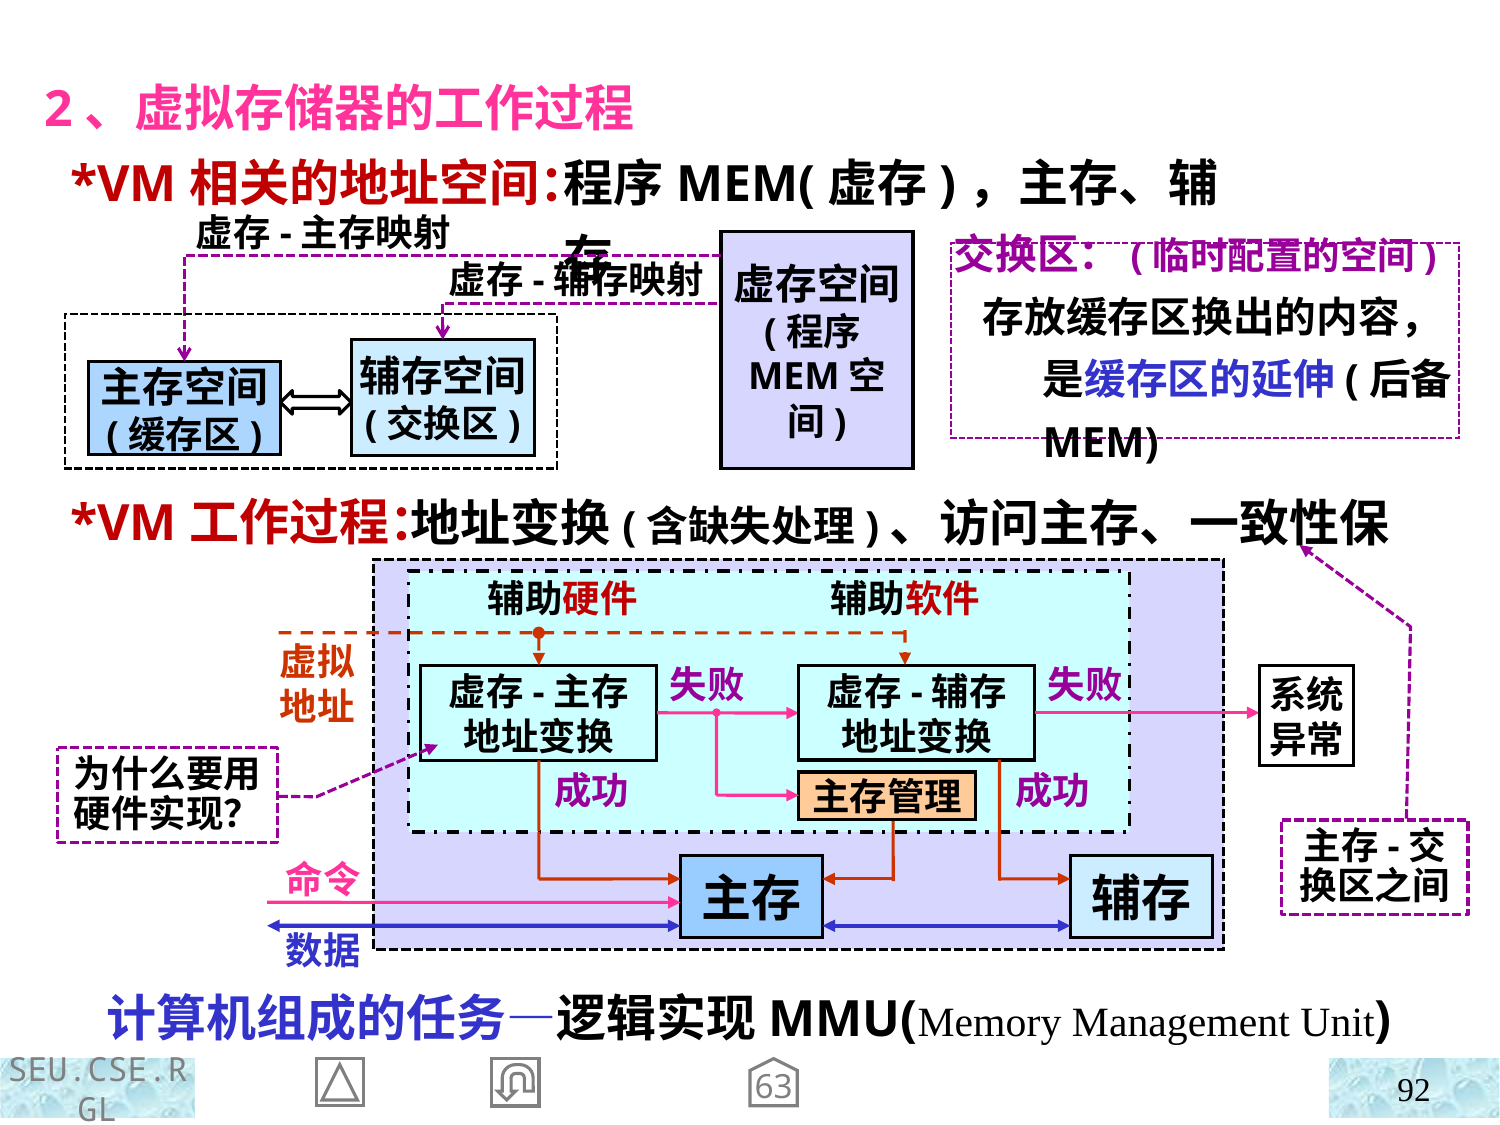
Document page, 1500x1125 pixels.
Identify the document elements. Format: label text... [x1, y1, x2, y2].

text_box 程序MEM(虚存)，主存、辅存 [549, 128, 1270, 206]
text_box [64, 207, 1460, 469]
text_box 有单向、双向2种方式，引脚数分别为2w、w 都是单向，引脚数为log2(S/w)＝n [0, 1058, 195, 1118]
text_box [716, 576, 1355, 926]
text_box [491, 1058, 540, 1106]
text_box [316, 1058, 364, 1106]
text_box 地址变换(含缺失处理)、访问主存、一致性保持 [395, 477, 1442, 634]
text_box 计算机组成的任务—逻辑实现MMU(Memory Management Unit) [23, 963, 1465, 1054]
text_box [266, 558, 1225, 974]
text_box 2、虚拟存储器的工作过程 *VM相关的地址空间： *VM工作过程： [29, 54, 658, 559]
text_box 63 [749, 1058, 798, 1106]
slide_number 92 [1328, 1058, 1500, 1118]
text_box 为什么要用硬件实现？ [57, 747, 261, 843]
text_box 主存-交换区之间 [1299, 545, 1314, 558]
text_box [420, 576, 716, 832]
text_box 主存-交换区之间 [1359, 820, 1469, 915]
